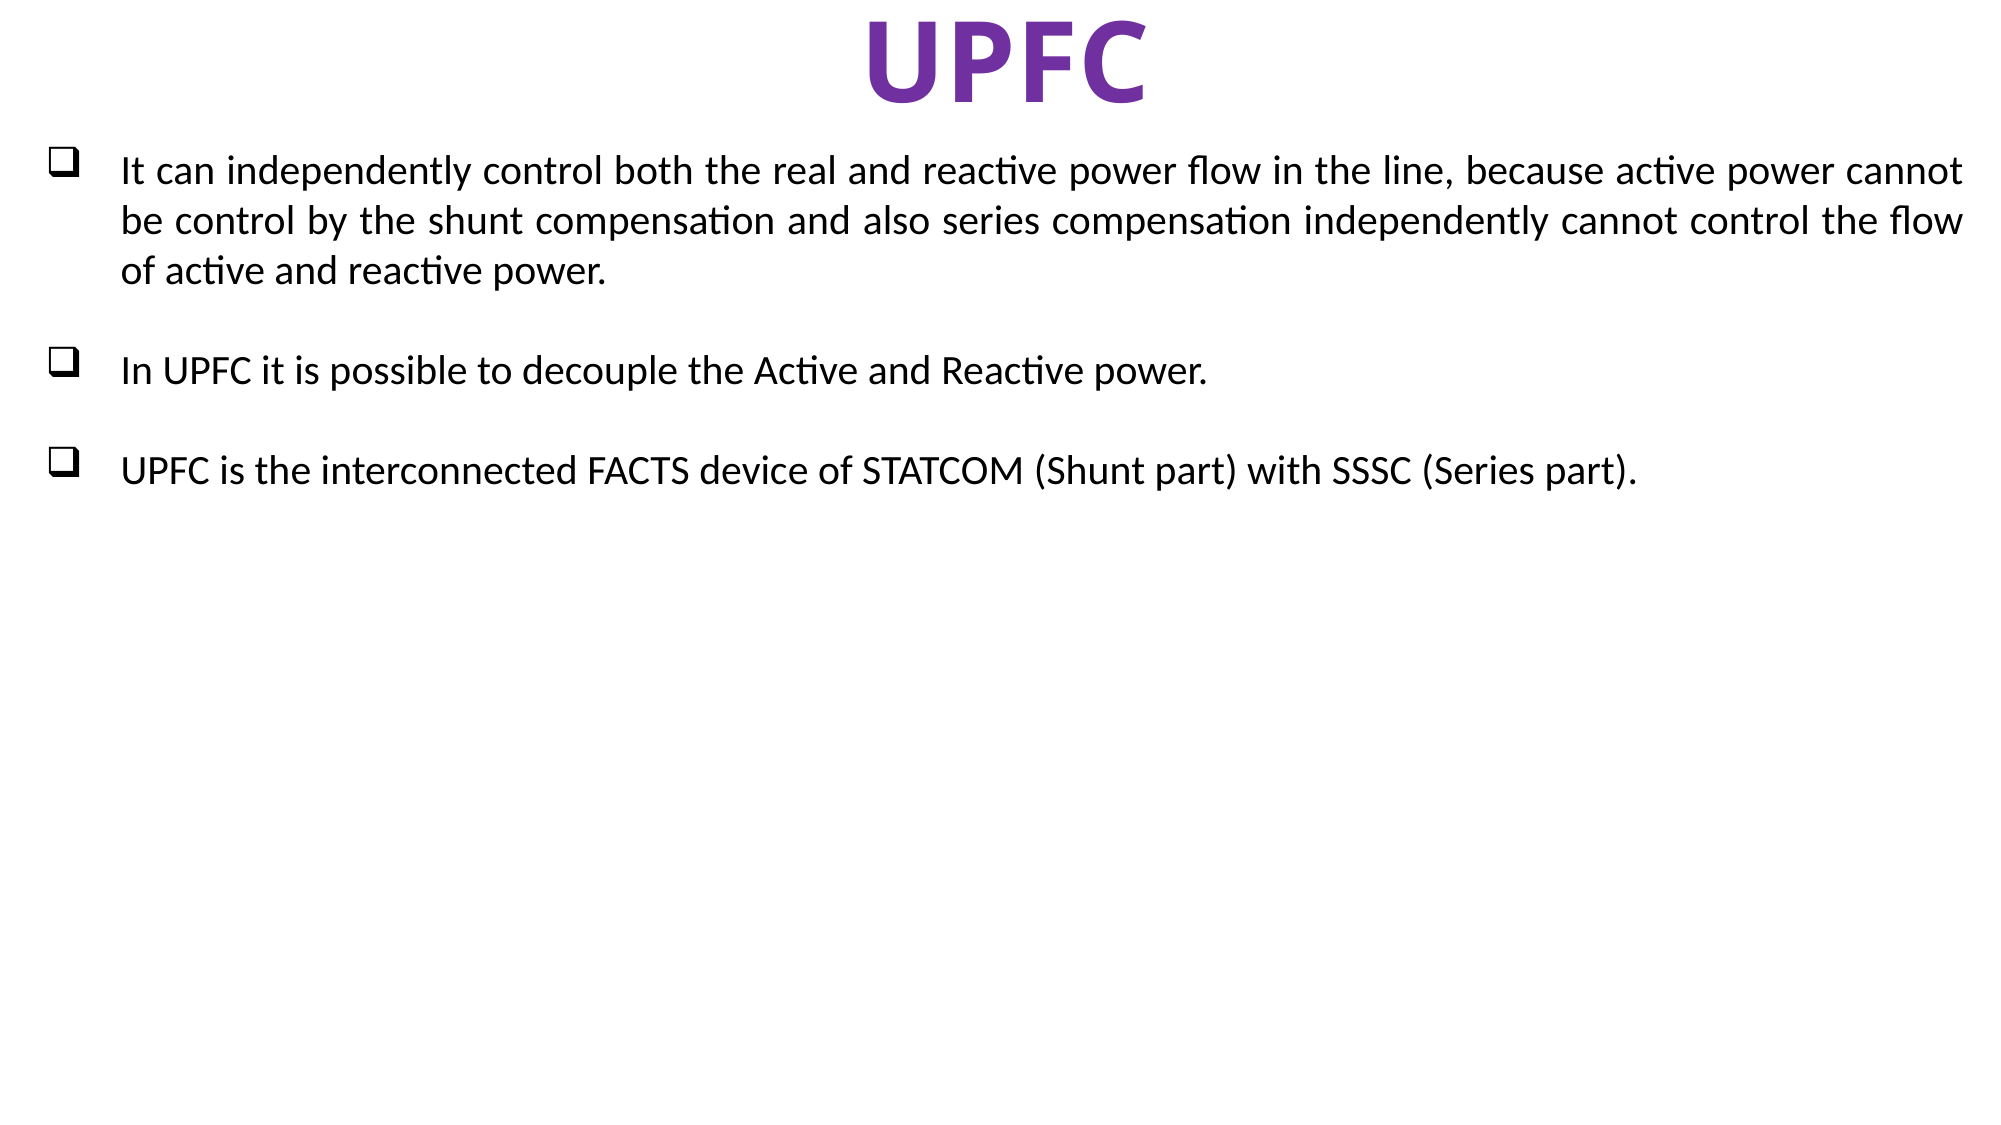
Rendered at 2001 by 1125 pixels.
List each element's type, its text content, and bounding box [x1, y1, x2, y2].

text_box It can independently control both the real and reactive power flow in the line, because active power cannot be control by the shunt compensation and also series compensation independently cannot control the flow of active and reactive power. In UPFC it is possible to decouple the Active and Reactive power. UPFC is the interconnected FACTS device of STATCOM (Shunt part) with SSSC (Series part). [30, 135, 1980, 651]
text_box UPFC [10, 15, 2000, 118]
